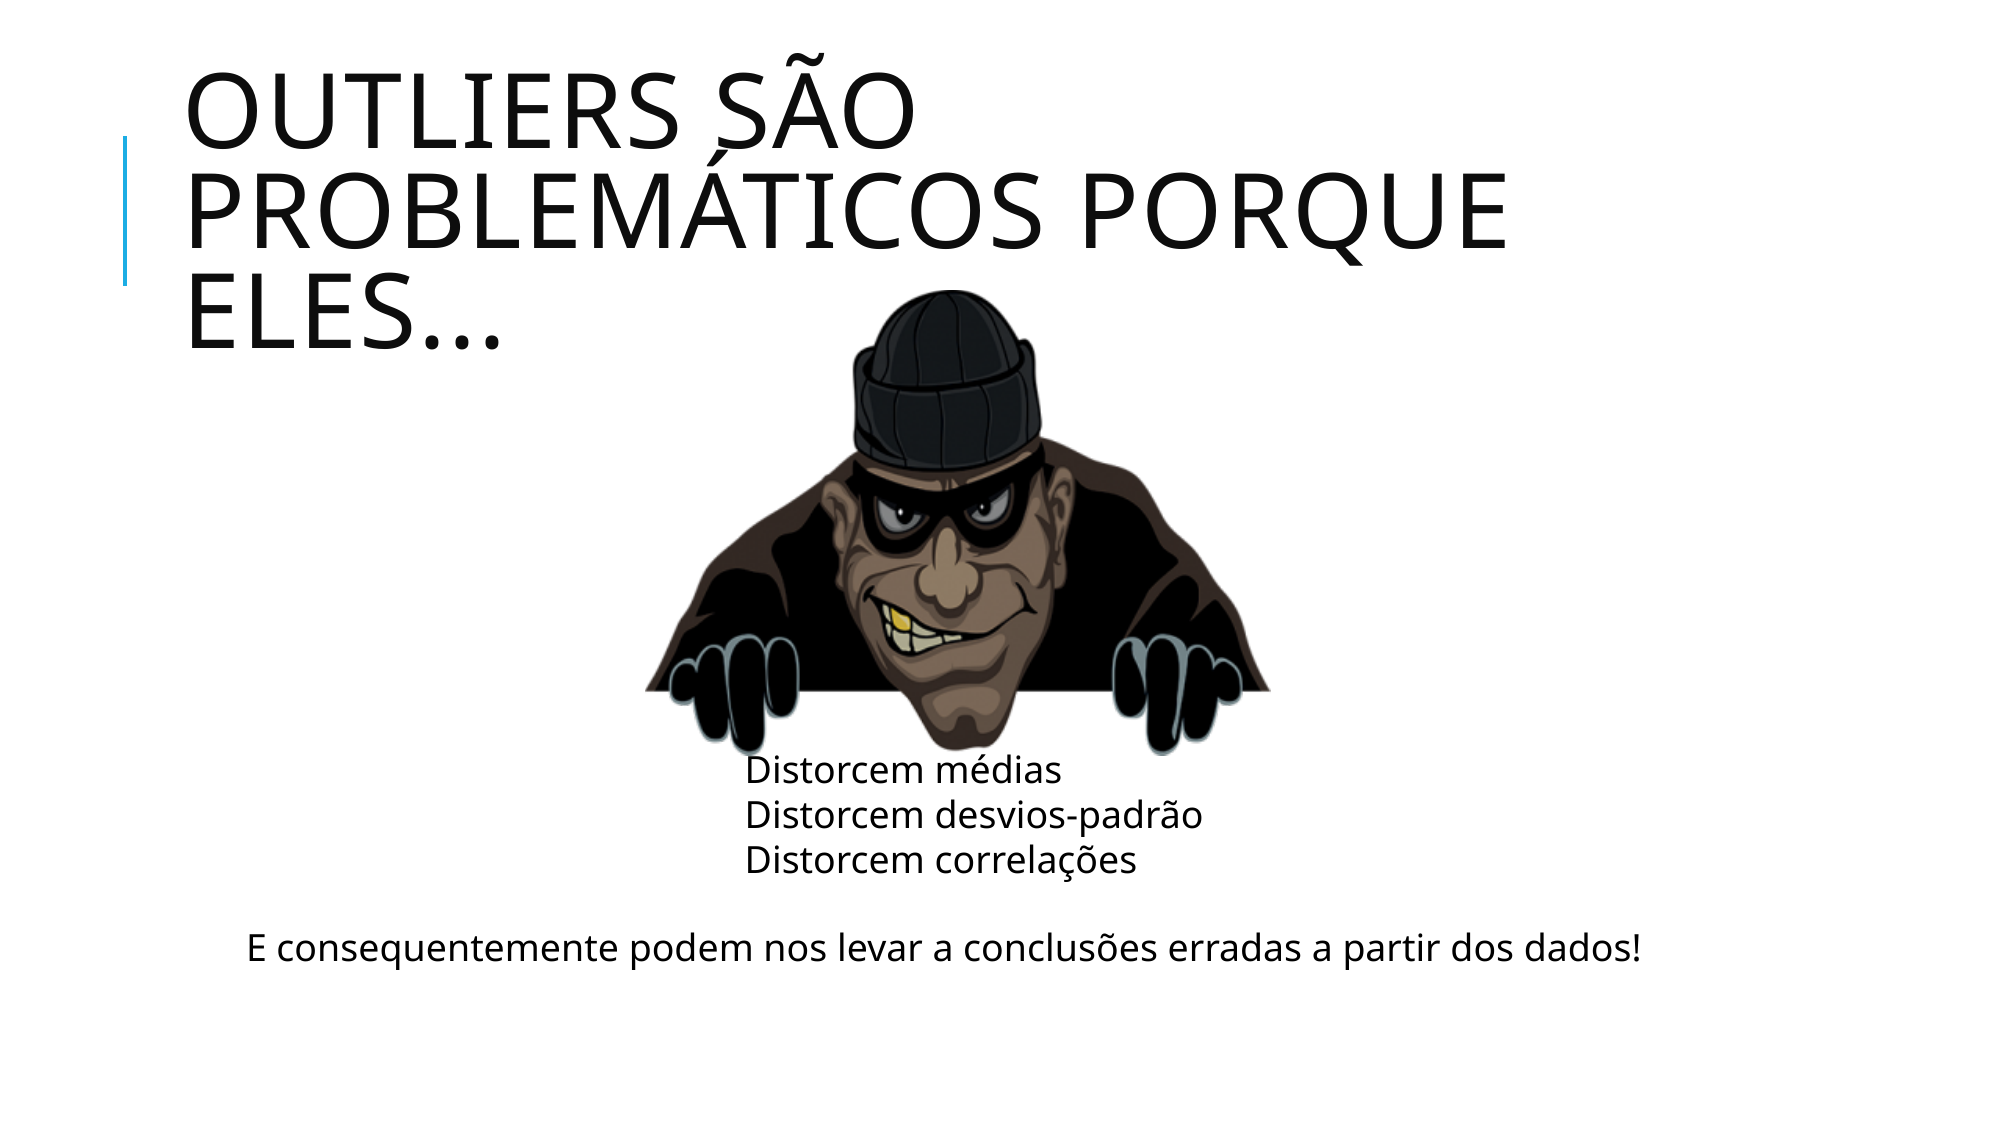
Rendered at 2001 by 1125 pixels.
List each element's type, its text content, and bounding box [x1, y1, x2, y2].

text_box Distorcem médias Distorcem desvios-padrão Distorcem correlações [729, 763, 1219, 889]
title Outliers são problemáticos porque eles... [168, 96, 1763, 342]
text_box E consequentemente podem nos levar a conclusões erradas a partir dos dados! [231, 916, 1658, 977]
picture [645, 289, 1271, 756]
